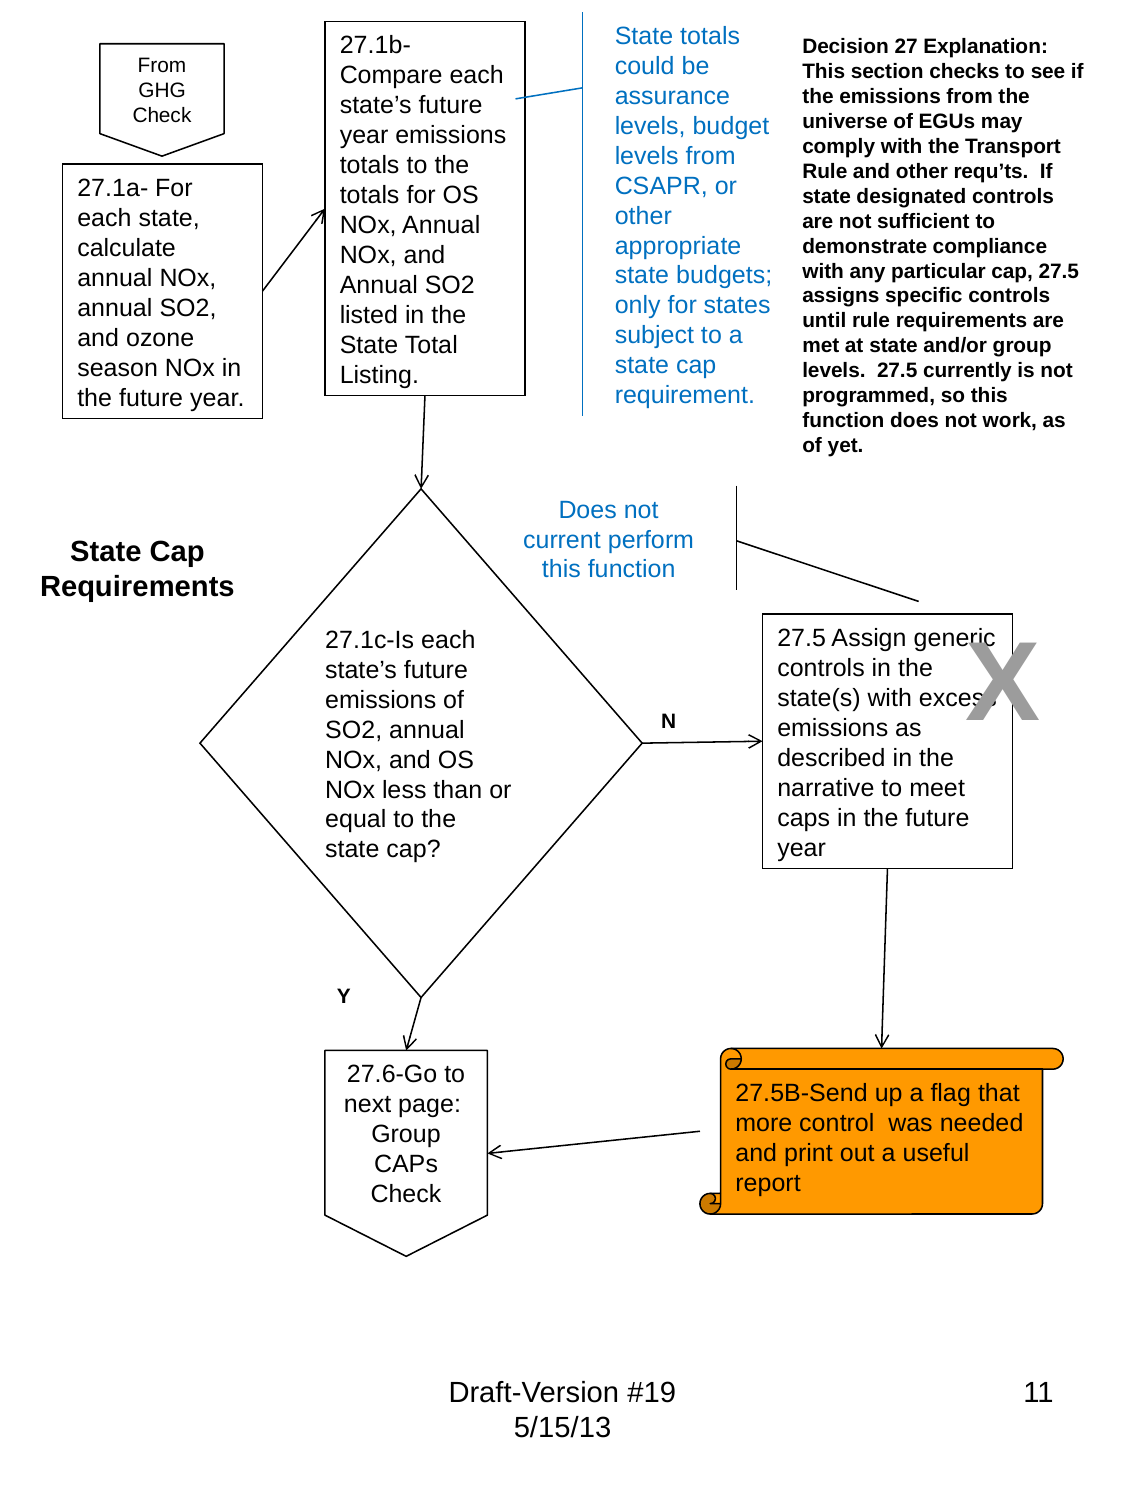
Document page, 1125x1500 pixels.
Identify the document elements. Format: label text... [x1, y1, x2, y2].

text_box 27.1b-Compare each state’s future year emissions totals to the totals for OS NOx, Annual NOx, and Annual SO2 listed in the State Total Listing. [324, 21, 526, 396]
slide_number 11 [806, 1365, 1069, 1471]
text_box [881, 869, 888, 1049]
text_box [641, 740, 763, 744]
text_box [487, 1130, 722, 1154]
text_box 27.1a- For each state, calculate annual NOx, annual SO2, and ozone season NOx in the future year. [62, 164, 263, 419]
text_box N [637, 699, 700, 740]
text_box 27.1c-Is each state’s future emissions of SO2, annual NOx, and OS NOx less than or equal to the state cap? [199, 493, 640, 997]
text_box State totals could be assurance levels, budget levels from CSAPR, or other appropriate state budgets; only for states subject to a state cap requirement. [600, 12, 812, 416]
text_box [420, 397, 426, 488]
text_box State Cap Requirements [0, 524, 275, 610]
text_box 27.6-Go to next page: Group CAPs Check [324, 1050, 488, 1257]
text_box Decision 27 Explanation: This section checks to see if the emissions from the universe of EGUs may comply with the Transport Rule and other requ’ts. If state designated controls are not sufficient to demonstrate compliance with any particular cap, 27.5 assigns specific controls until rule requirements are met at state and/or group levels. 27.5 currently is not programmed, so this function does not work, as of yet. [787, 24, 1100, 465]
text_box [405, 998, 422, 1051]
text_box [262, 208, 326, 292]
footer Draft-Version #19 5/15/13 [384, 1365, 741, 1471]
text_box 27.5B-Send up a flag that more control was needed and print out a useful report [699, 1048, 1064, 1215]
text_box Does not current perform this function [505, 486, 712, 590]
text_box From GHG Check [99, 43, 225, 157]
text_box X [950, 599, 1056, 750]
text_box 27.5 Assign generic controls in the state(s) with excess emissions as described in the narrative to meet caps in the future year [762, 614, 1013, 869]
text_box Y [312, 975, 375, 1015]
